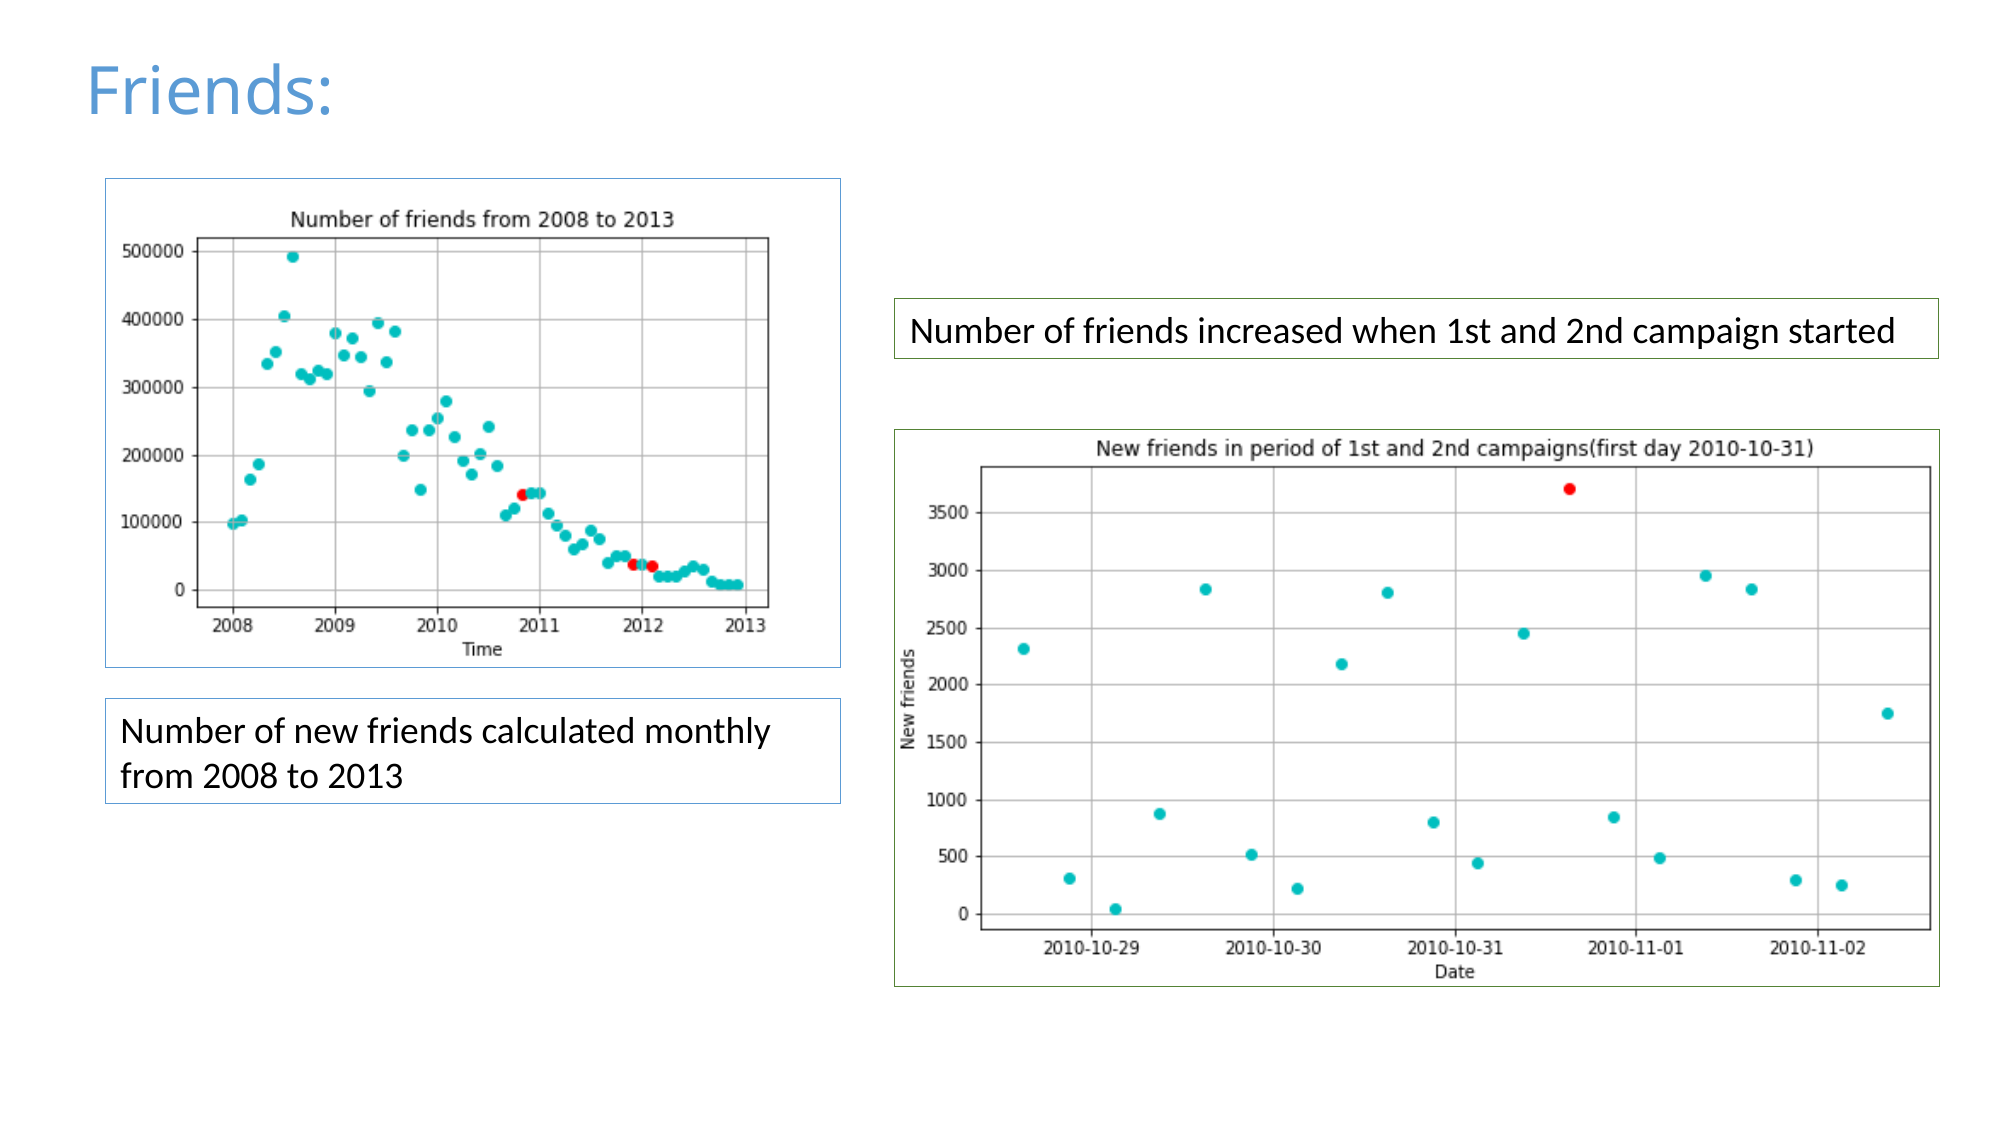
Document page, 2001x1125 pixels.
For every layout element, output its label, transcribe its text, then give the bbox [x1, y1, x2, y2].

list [105, 178, 841, 668]
title Friends: [58, 37, 364, 149]
text_box Number of friends increased when 1st and 2nd campaign started [894, 298, 1939, 359]
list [894, 429, 1940, 987]
text_box Number of new friends calculated monthly from 2008 to 2013 [105, 698, 841, 804]
